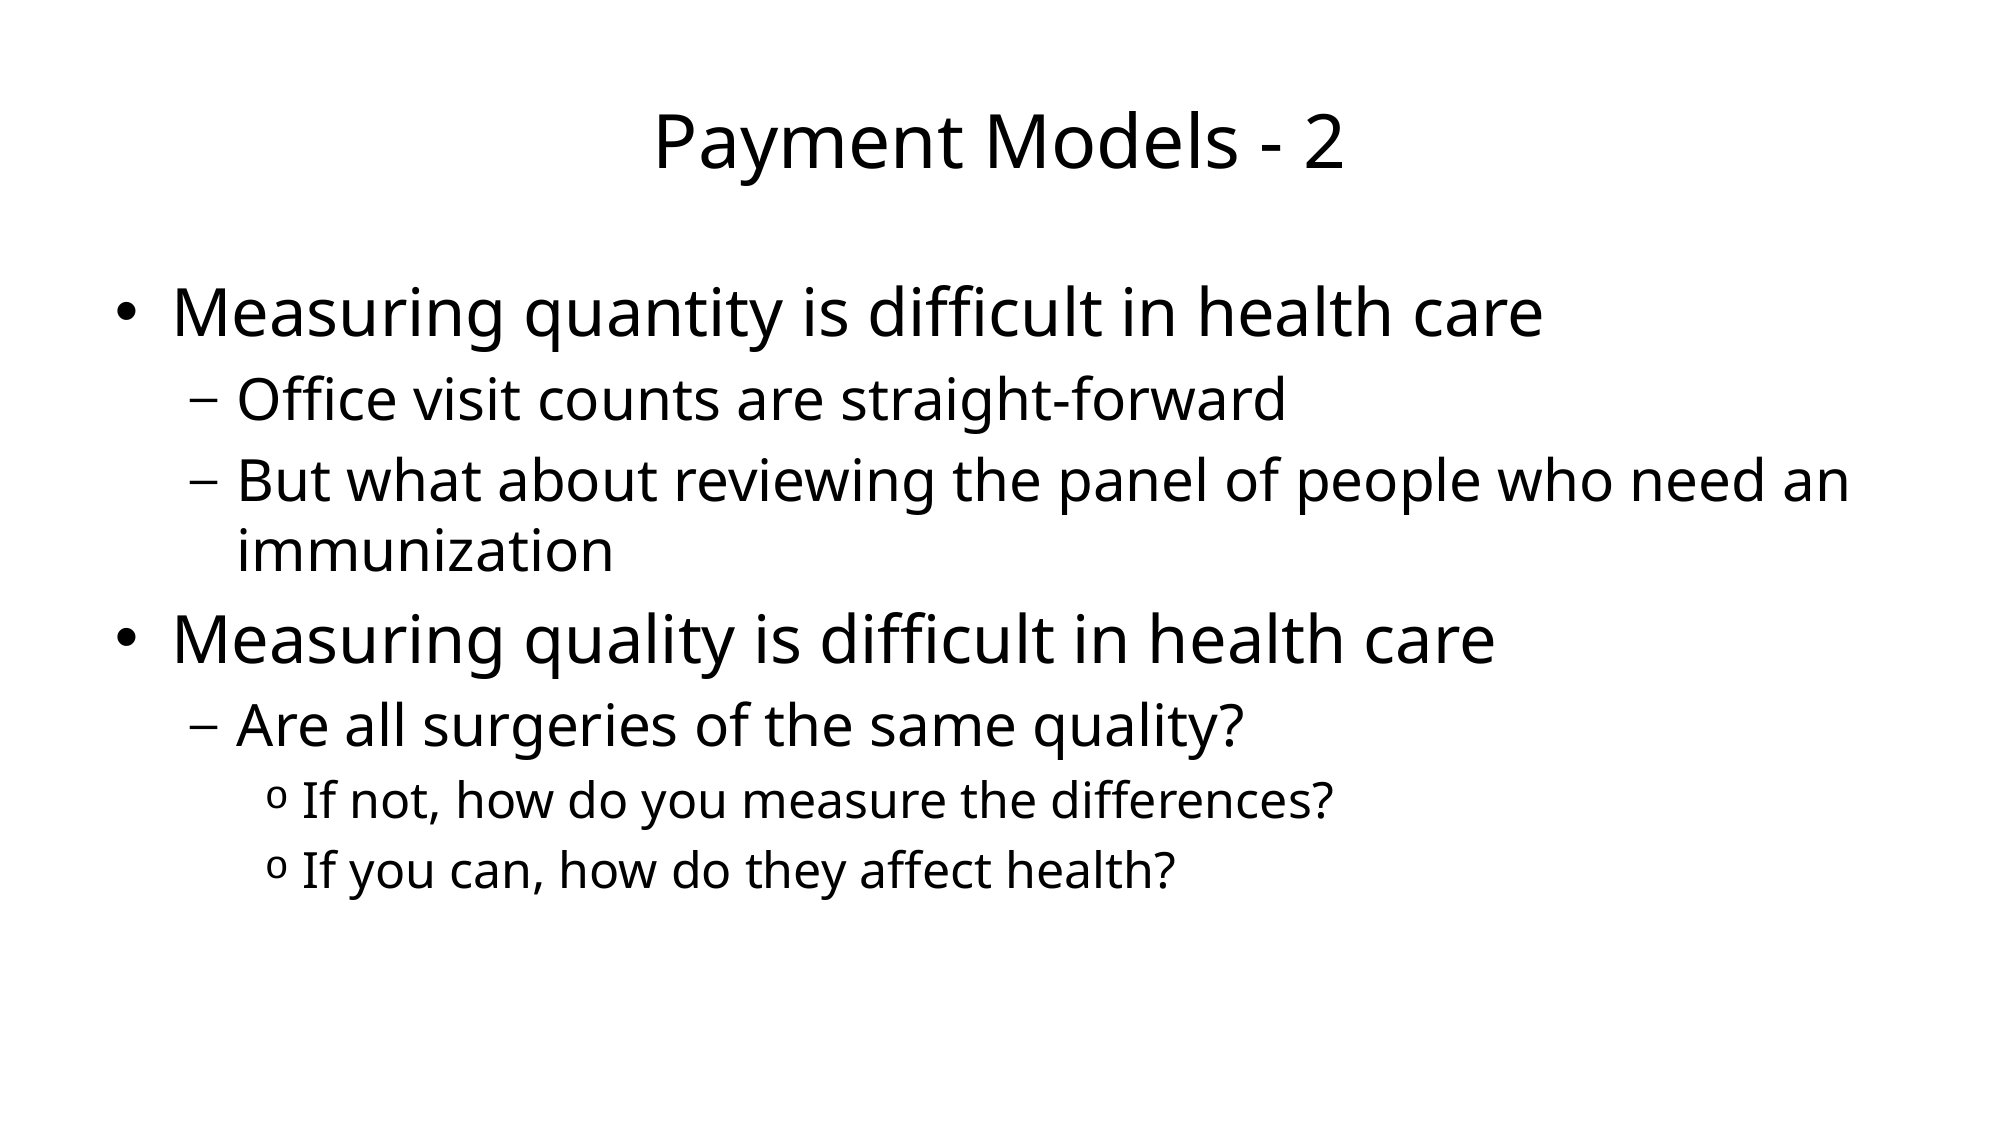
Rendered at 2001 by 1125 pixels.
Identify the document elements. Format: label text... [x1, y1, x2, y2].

title Payment Models - 2 [99, 45, 1900, 233]
list Measuring quantity is difficult in health care Office visit counts are straight-forward But what about reviewing the panel of people who need an immunization Measuring quality is difficult in health care Are all surgeries of the same quality? If not, how do you measure the differences? If you can, how do they affect health? [99, 262, 1900, 1013]
